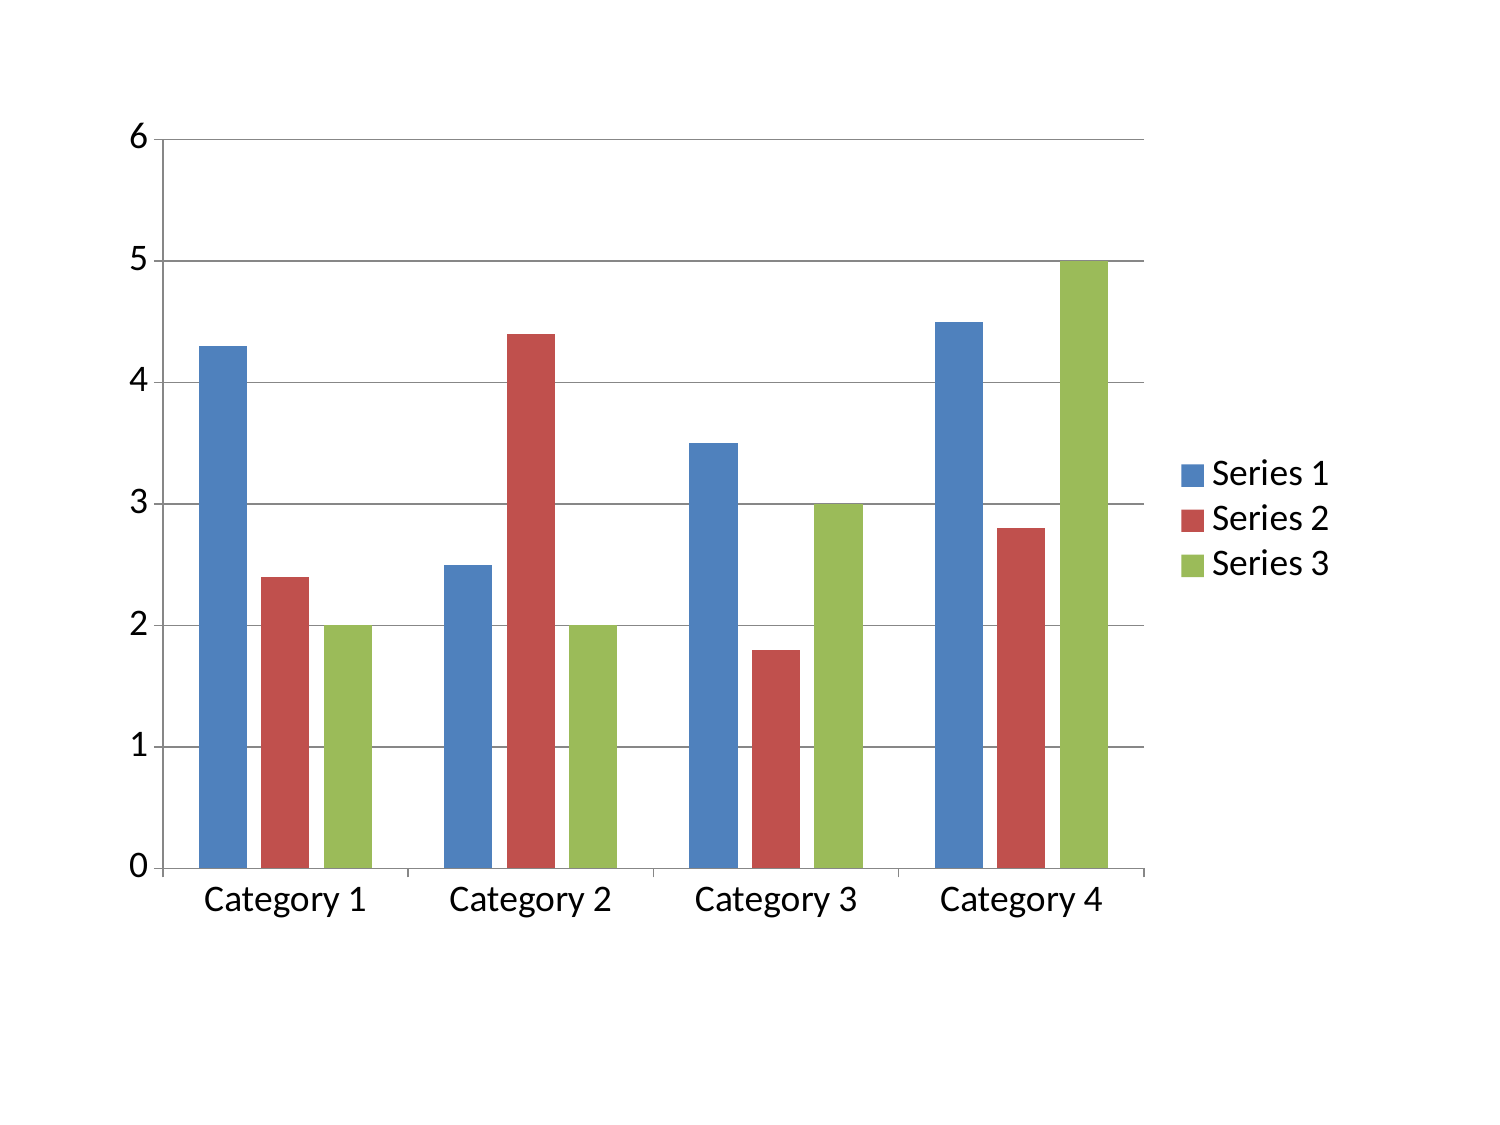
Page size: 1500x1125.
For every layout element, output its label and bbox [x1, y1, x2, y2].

chart [103, 103, 1355, 938]
